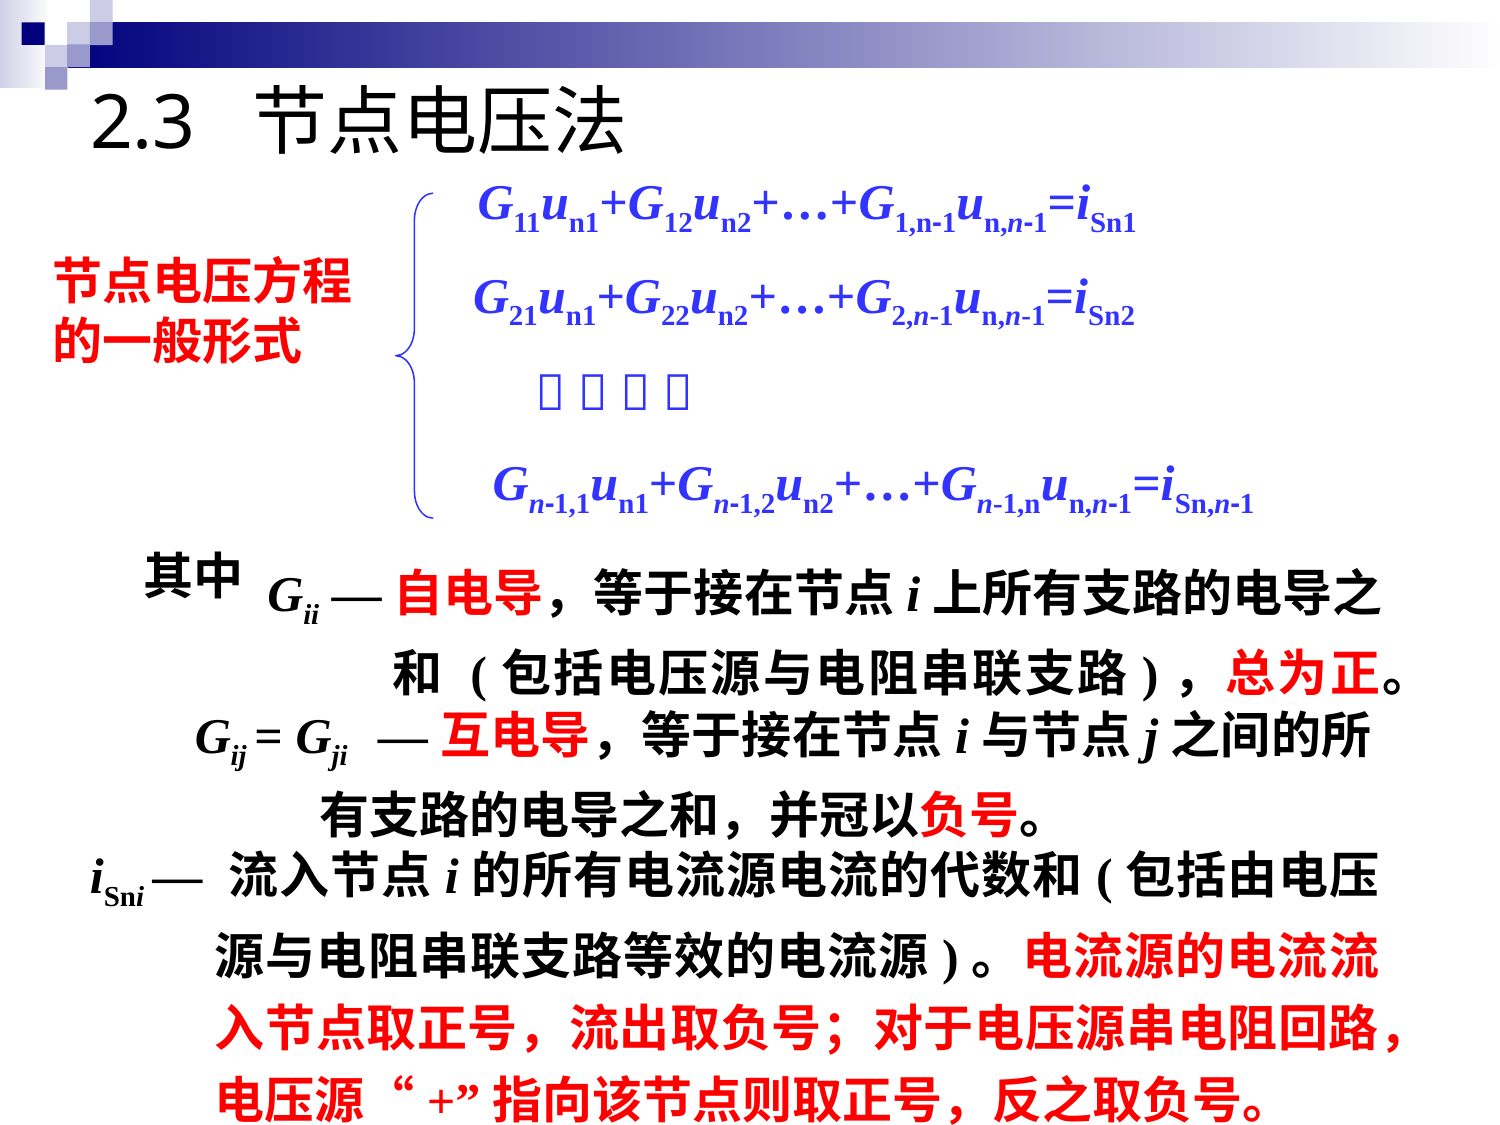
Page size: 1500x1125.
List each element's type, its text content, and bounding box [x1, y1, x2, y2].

text_box 节点电压方程的一般形式 [37, 242, 379, 378]
text_box Gii —自电导，等于接在节点i上所有支路的电导之 和 (包括电压源与电阻串联支路)，总为正。 [252, 540, 1398, 782]
text_box Gij = Gji —互电导，等于接在节点i与节点j之间的所有支路的电导之和，并冠以负号。 [179, 682, 1387, 851]
title 2.3 节点电压法 [75, 75, 1425, 163]
text_box 其中 [129, 537, 282, 613]
text_box iSni — 流入节点i的所有电流源电流的代数和(包括由电压源与电阻串联支路等效的电流源)。电流源的电流流入节点取正号，流出取负号；对于电压源串电阻回路，电压源“+”指向该节点则取正号，反之取负号。 [75, 822, 1395, 1125]
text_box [395, 162, 1327, 519]
